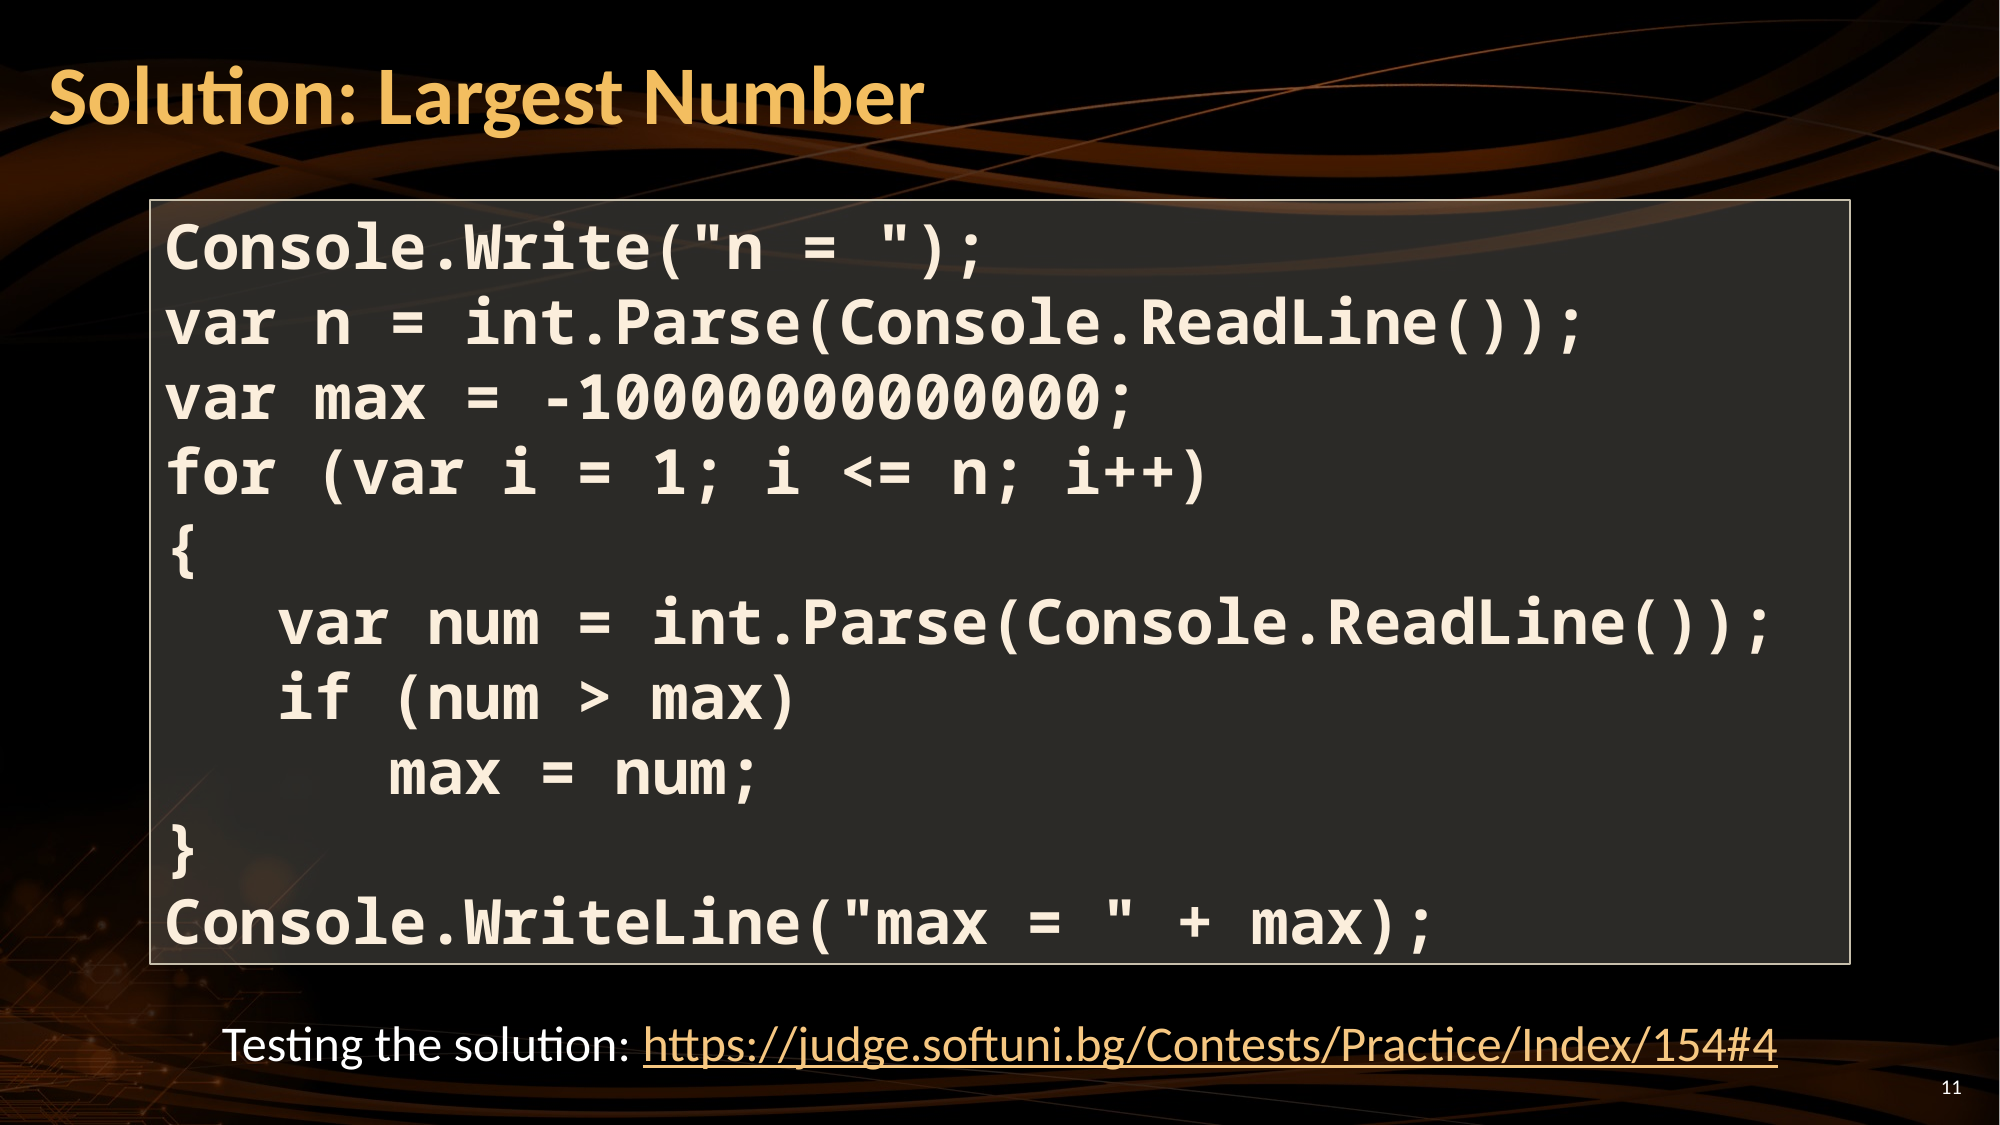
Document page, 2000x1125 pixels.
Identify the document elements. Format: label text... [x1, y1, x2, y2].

title Solution: Largest Number [30, 6, 1602, 189]
picture [0, 0, 2000, 1125]
text_box Testing the solution: https://judge.softuni.bg/Contests/Practice/Index/154#4 [124, 1004, 1875, 1080]
text_box Console.Write("n = "); var n = int.Parse(Console.ReadLine()); var max = -10000000000000; for (var i = 1; i <= n; i++) { var num = int.Parse(Console.ReadLine()); if (num > max) max = num; } Console.WriteLine("max = " + max); [149, 199, 1850, 965]
slide_number 11 [1897, 1070, 1968, 1103]
